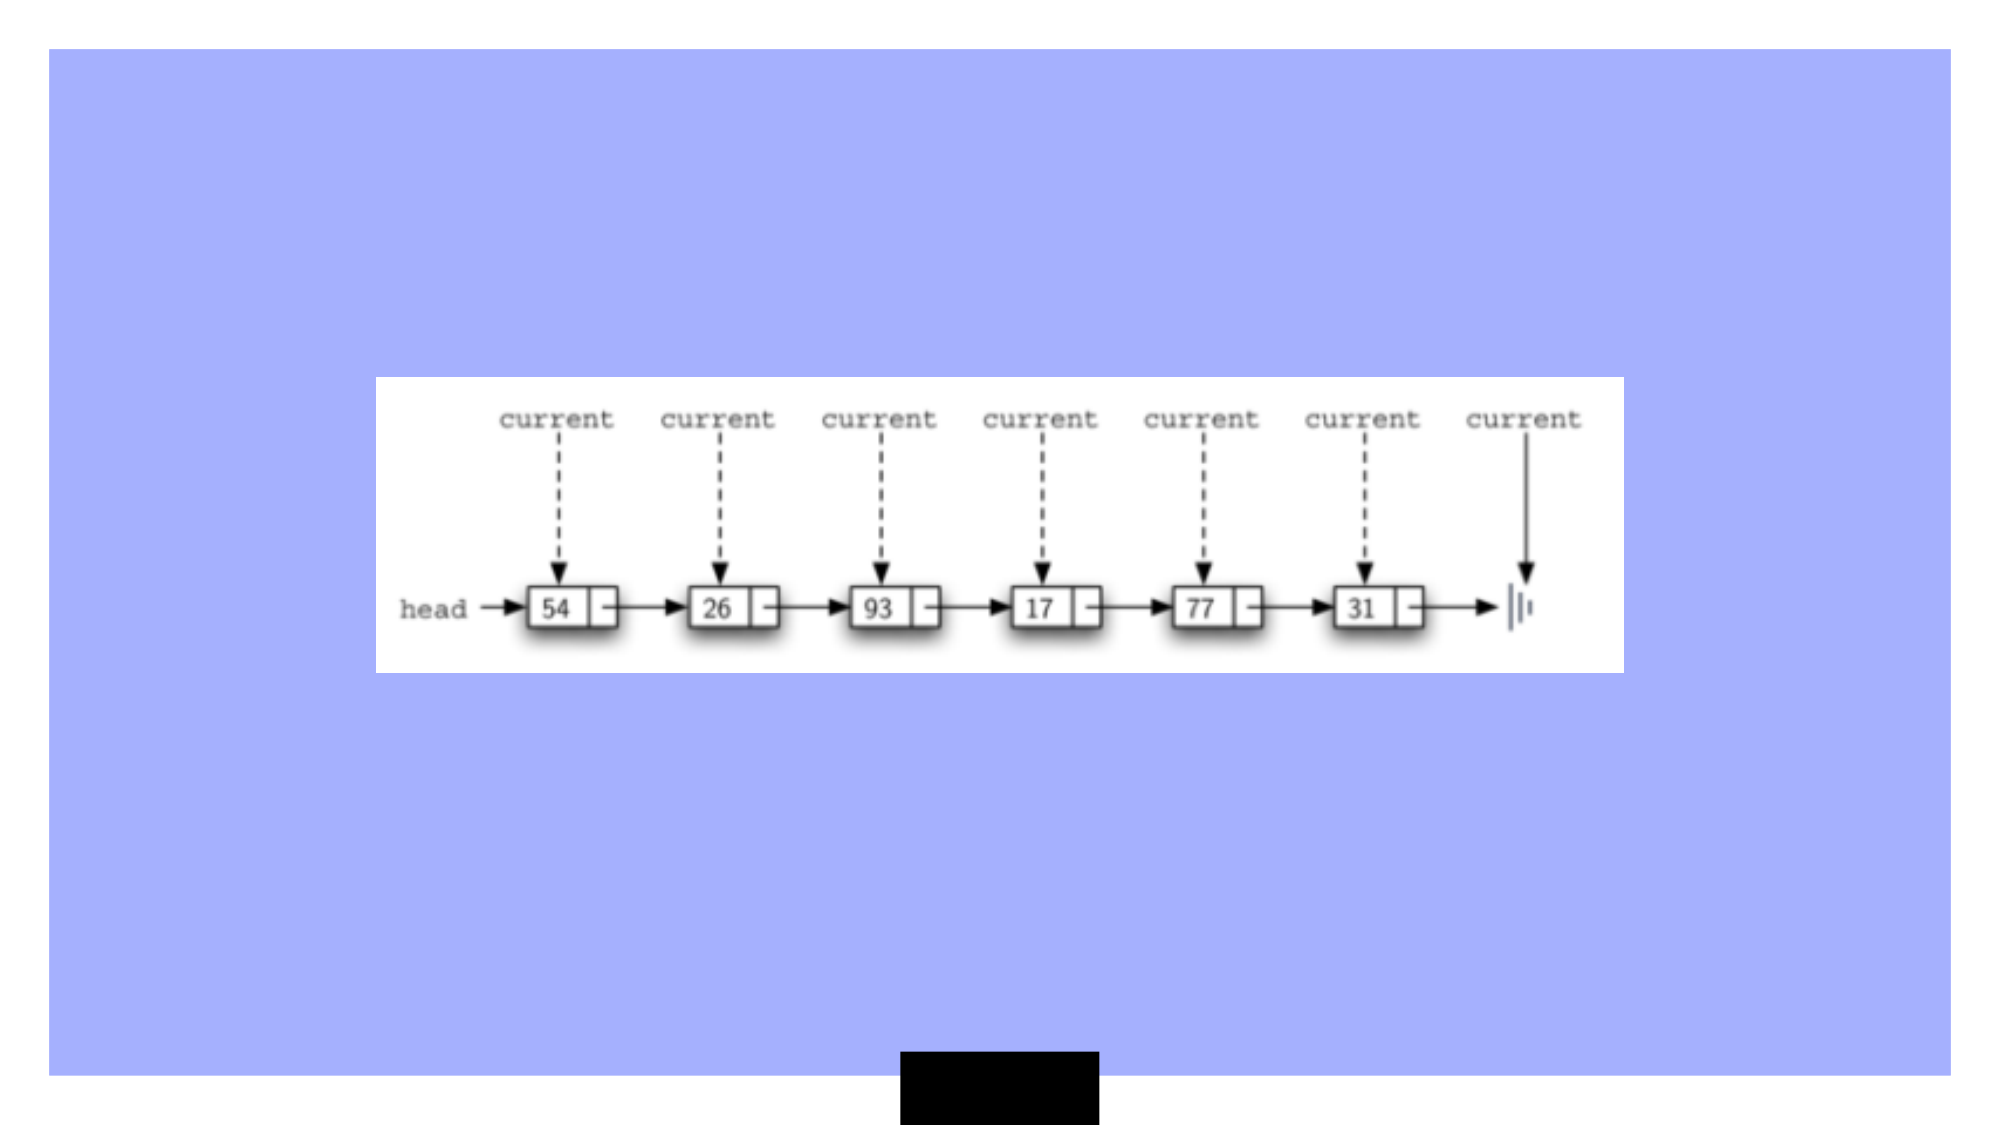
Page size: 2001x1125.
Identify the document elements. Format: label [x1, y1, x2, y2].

picture [376, 377, 1624, 673]
